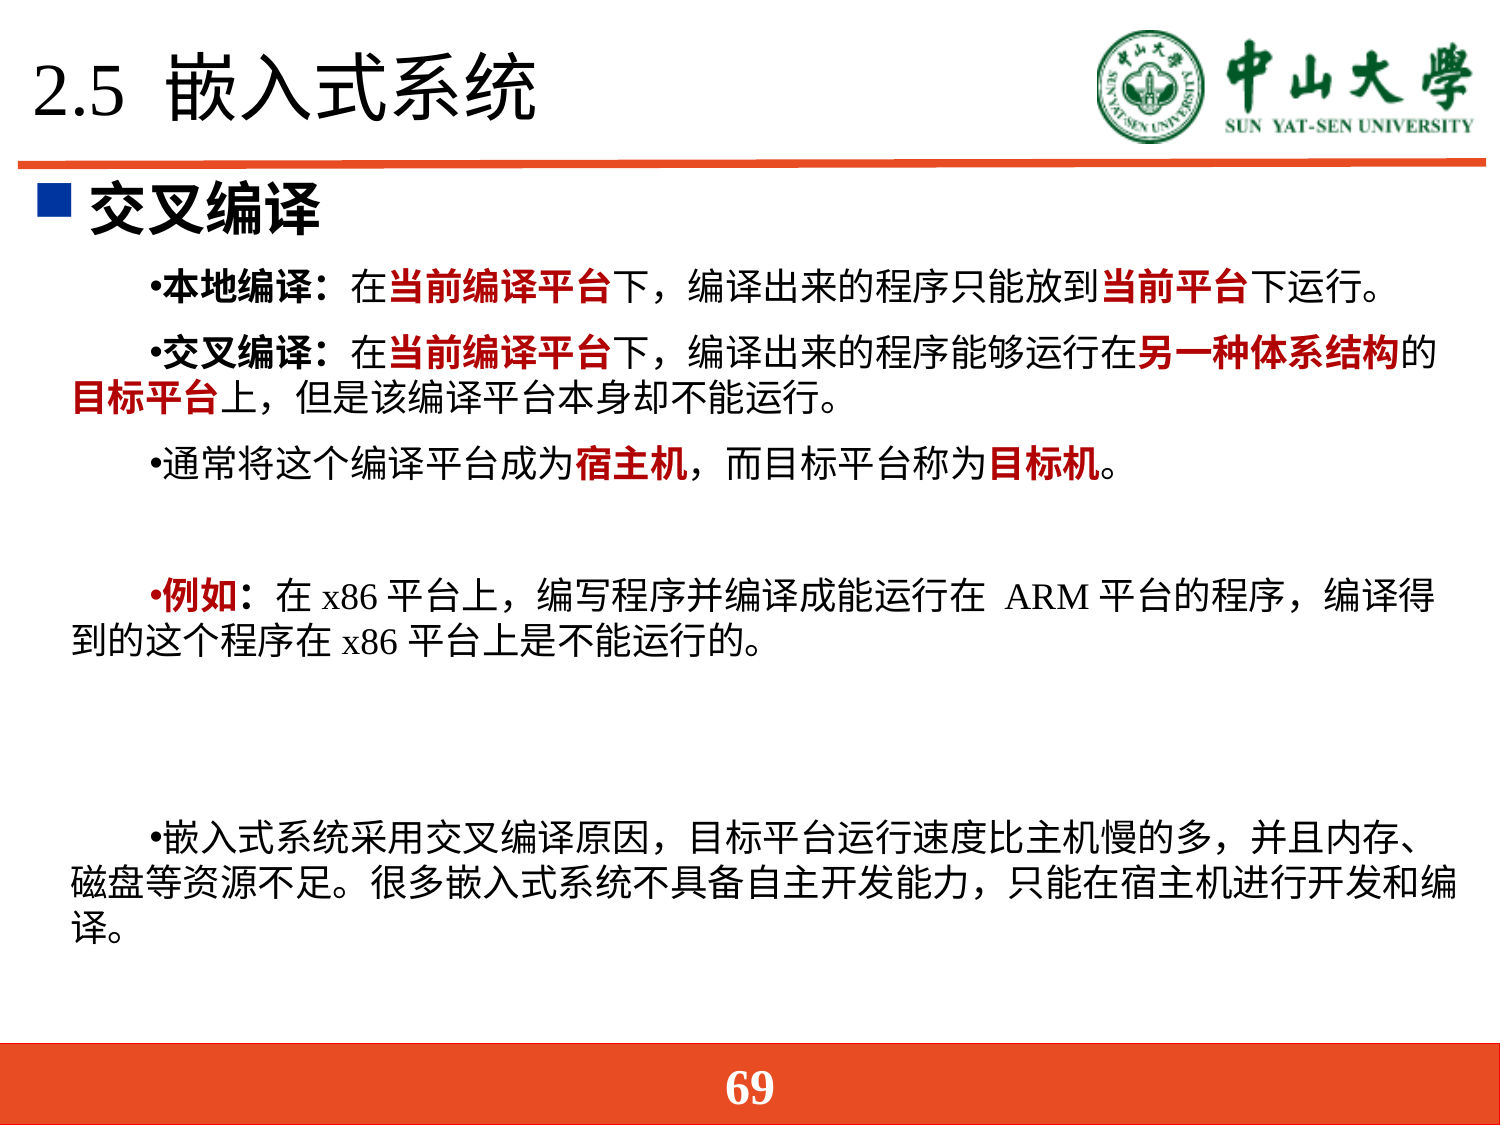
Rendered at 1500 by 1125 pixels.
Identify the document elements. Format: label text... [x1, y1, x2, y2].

slide_number 69 [581, 1054, 919, 1115]
list 交叉编译 本地编译：在当前编译平台下，编译出来的程序只能放到当前平台下运行。 交叉编译：在当前编译平台下，编译出来的程序能够运行在另一种体系结构的目标平台上，但是该编译平台本身却不能运行。 通常将这个编译平台成为宿主机，而目标平台称为目标机。 例如：在x86平台上，编写程序并编译成能运行在 ARM平台的程序，编译得到的这个程序在x86平台上是不能运行的。 嵌入式系统采用交叉编译原因，目标平台运行速度比主机慢的多，并且内存、磁盘等资源不足。很多嵌入式系统不具备自主开发能力，只能在宿主机进行开发和编译。 [17, 164, 1487, 1044]
title 2.5 嵌入式系统 [17, 20, 1487, 163]
